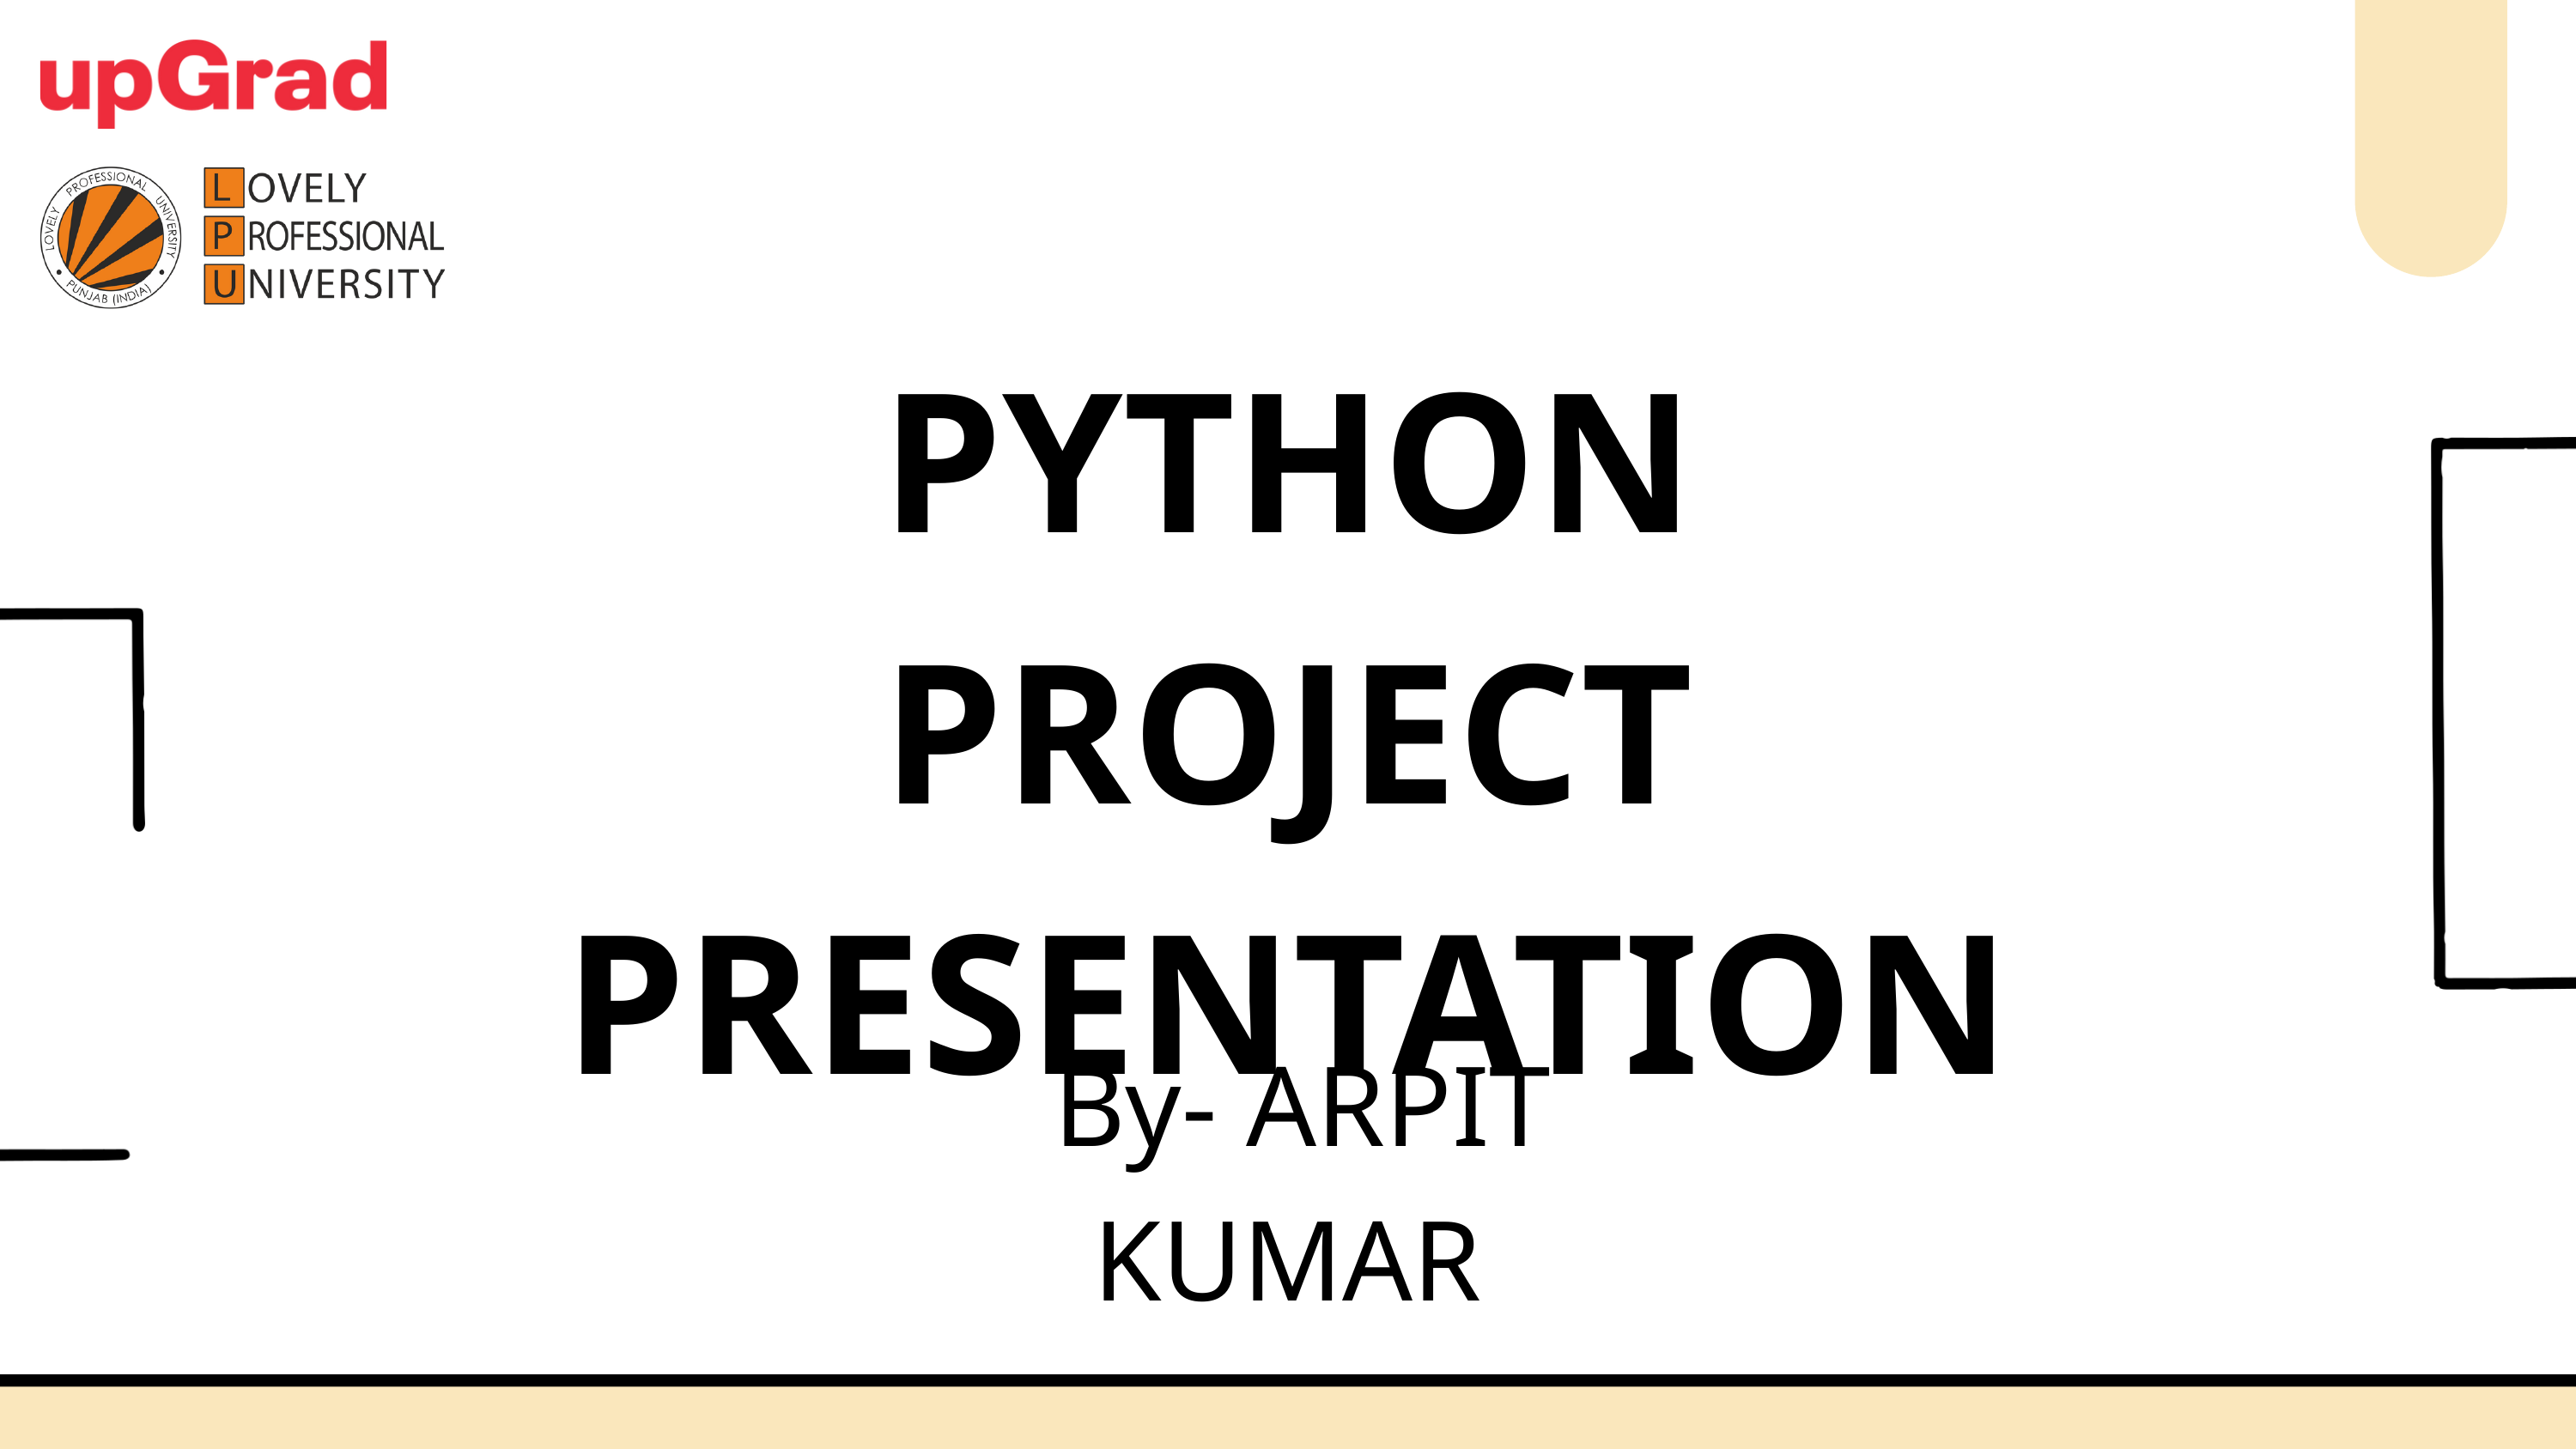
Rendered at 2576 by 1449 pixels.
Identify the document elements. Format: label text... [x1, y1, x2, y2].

text_box [2431, 434, 2576, 990]
text_box By- ARPIT KUMAR [824, 1113, 1752, 1324]
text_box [39, 39, 446, 309]
text_box [0, 608, 145, 1164]
text_box PYTHON PROJECT PRESENTATION [461, 300, 2115, 1113]
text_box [0, 1379, 2576, 1449]
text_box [2354, 0, 2508, 277]
